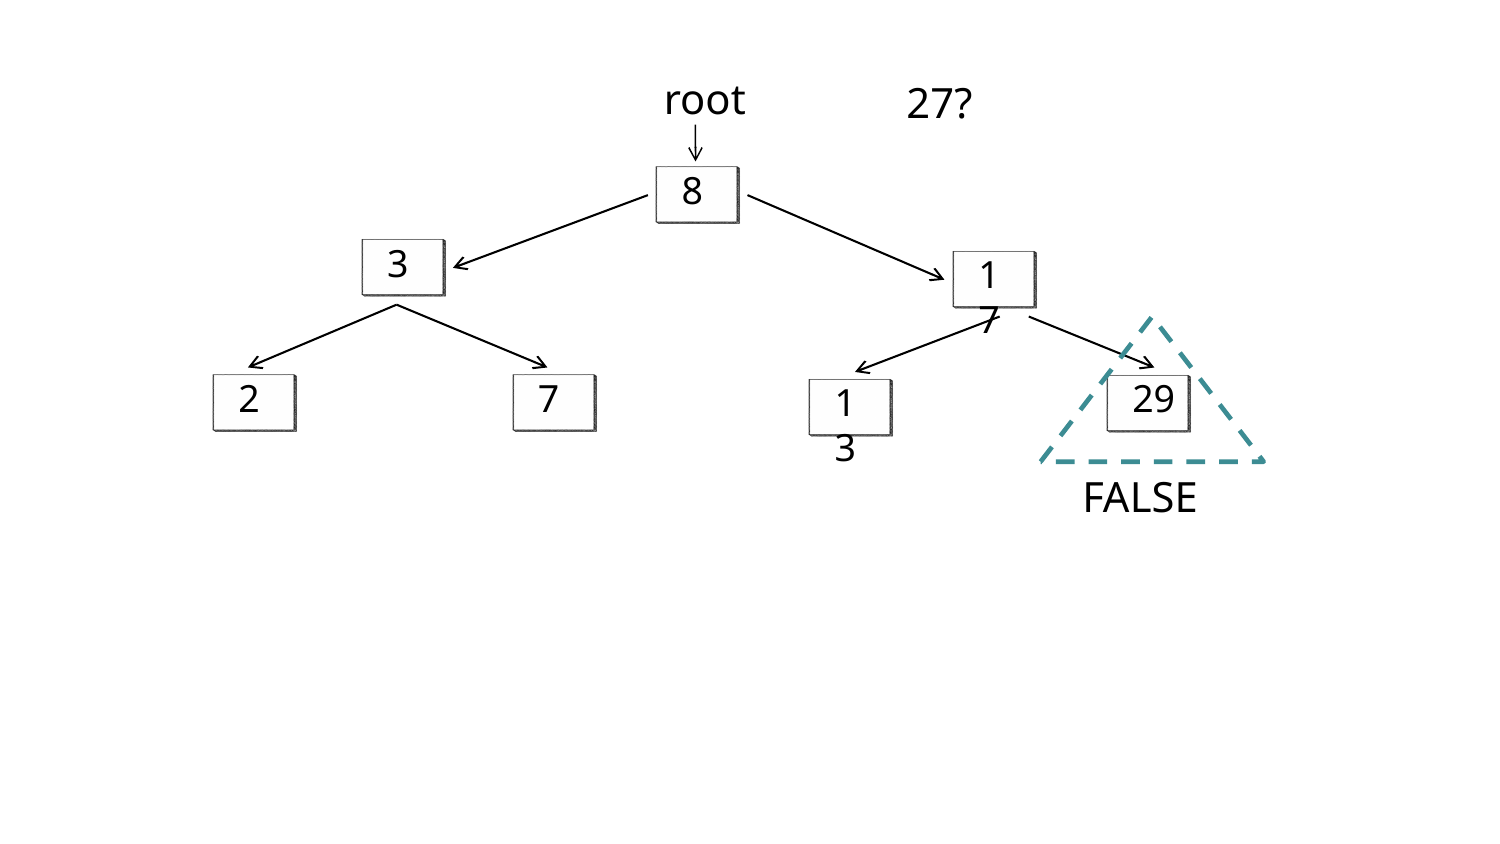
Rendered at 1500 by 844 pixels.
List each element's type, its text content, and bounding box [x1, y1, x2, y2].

picture [1115, 353, 1182, 454]
text_box root [648, 65, 802, 139]
text_box [1160, 326, 1180, 352]
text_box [854, 316, 1000, 373]
text_box [1040, 376, 1116, 462]
picture [664, 144, 731, 246]
text_box 27? [891, 69, 1044, 143]
picture [961, 229, 1027, 330]
text_box FALSE [1067, 462, 1251, 536]
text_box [247, 304, 395, 368]
text_box [1180, 360, 1264, 462]
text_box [1028, 316, 1155, 368]
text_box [452, 194, 649, 269]
picture [370, 217, 436, 304]
text_box 17 [1032, 243, 1037, 314]
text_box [747, 194, 945, 280]
picture [521, 353, 587, 454]
picture [221, 353, 288, 454]
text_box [396, 304, 548, 368]
picture [817, 357, 884, 458]
